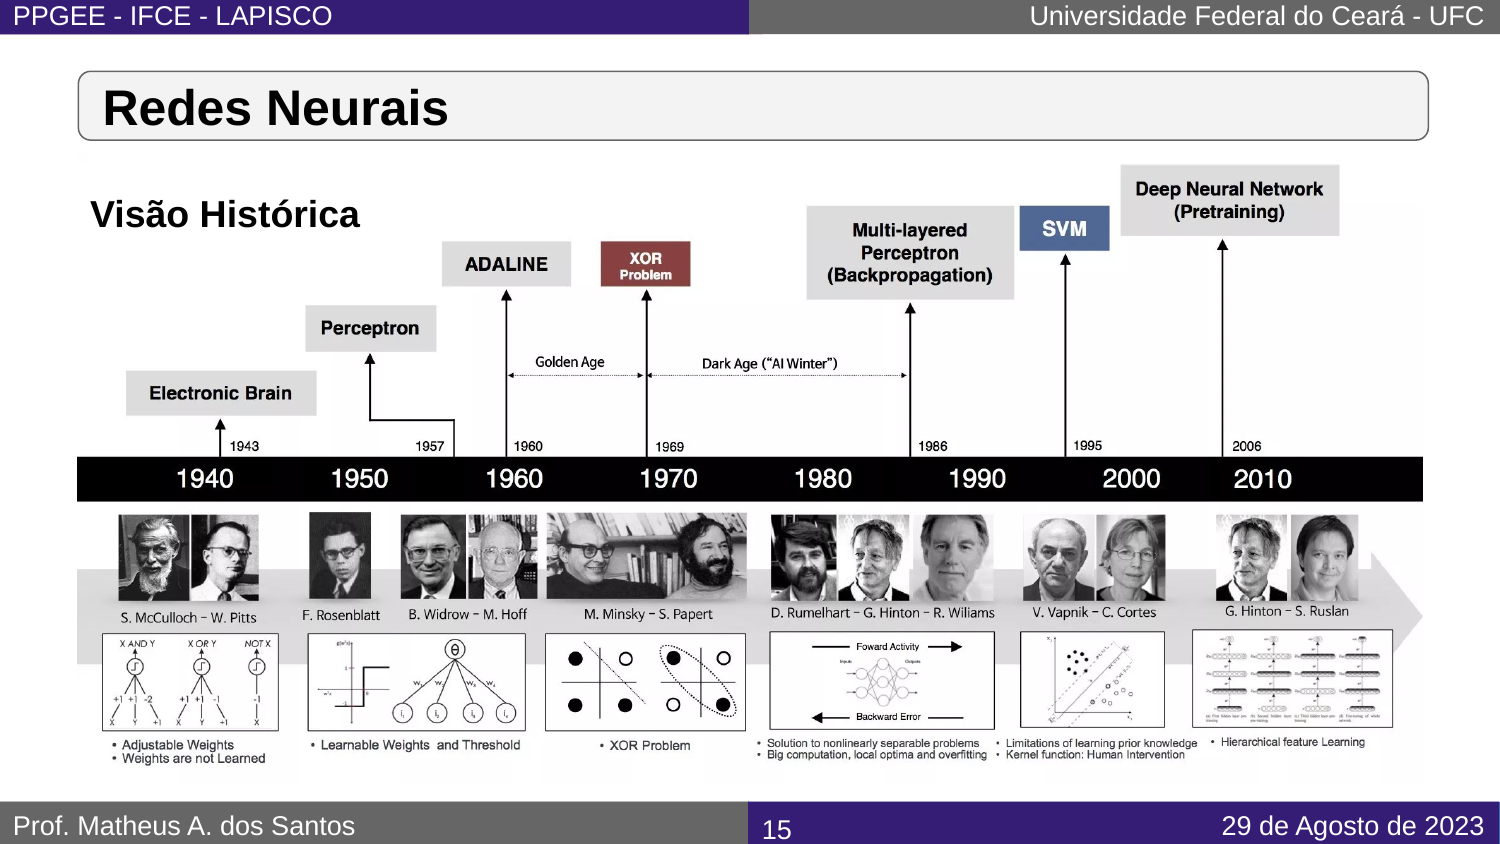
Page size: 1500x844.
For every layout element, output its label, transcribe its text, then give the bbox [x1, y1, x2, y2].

slide_number ‹#› [731, 796, 822, 844]
title Redes Neurais [87, 70, 1073, 140]
picture [77, 151, 1423, 785]
